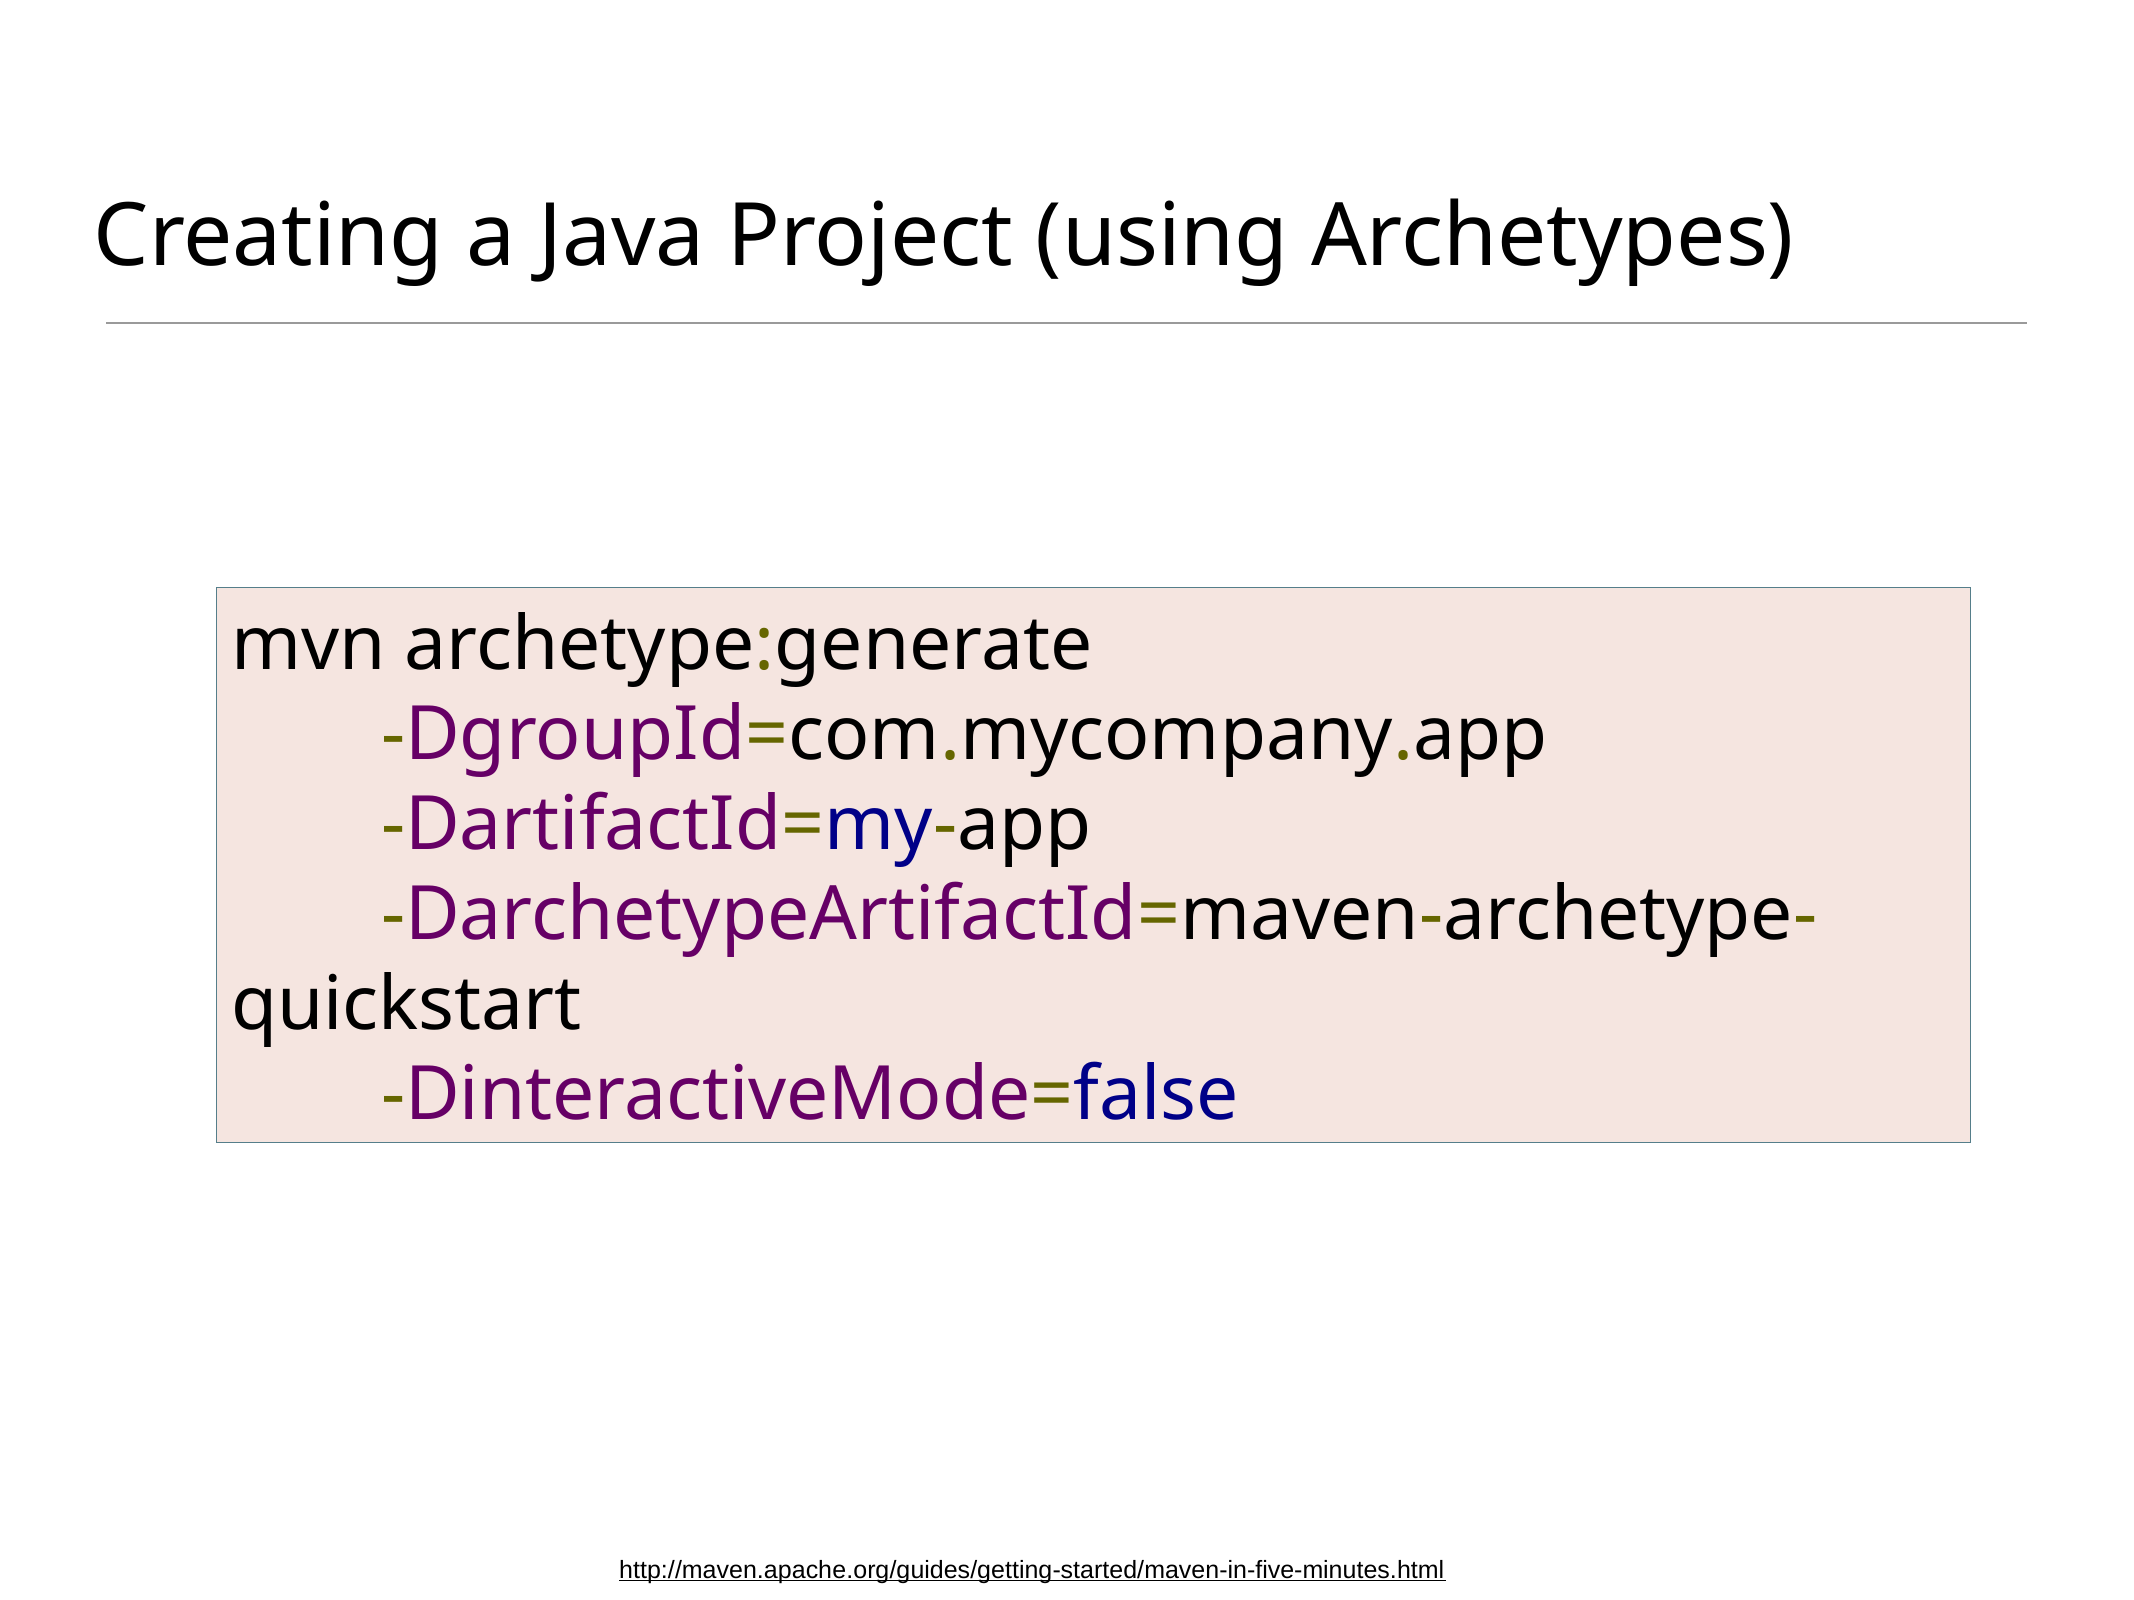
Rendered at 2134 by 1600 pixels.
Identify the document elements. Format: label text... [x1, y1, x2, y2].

text_box mvn archetype:generate -DgroupId=com.mycompany.app -DartifactId=my-app -DarchetypeArtifactId=maven-archetype-quickstart -DinteractiveMode=false [216, 587, 1971, 1143]
title Creating a Java Project (using Archetypes) [93, 53, 2041, 284]
text_box http://maven.apache.org/guides/getting-started/maven-in-five-minutes.html [604, 1546, 1468, 1591]
